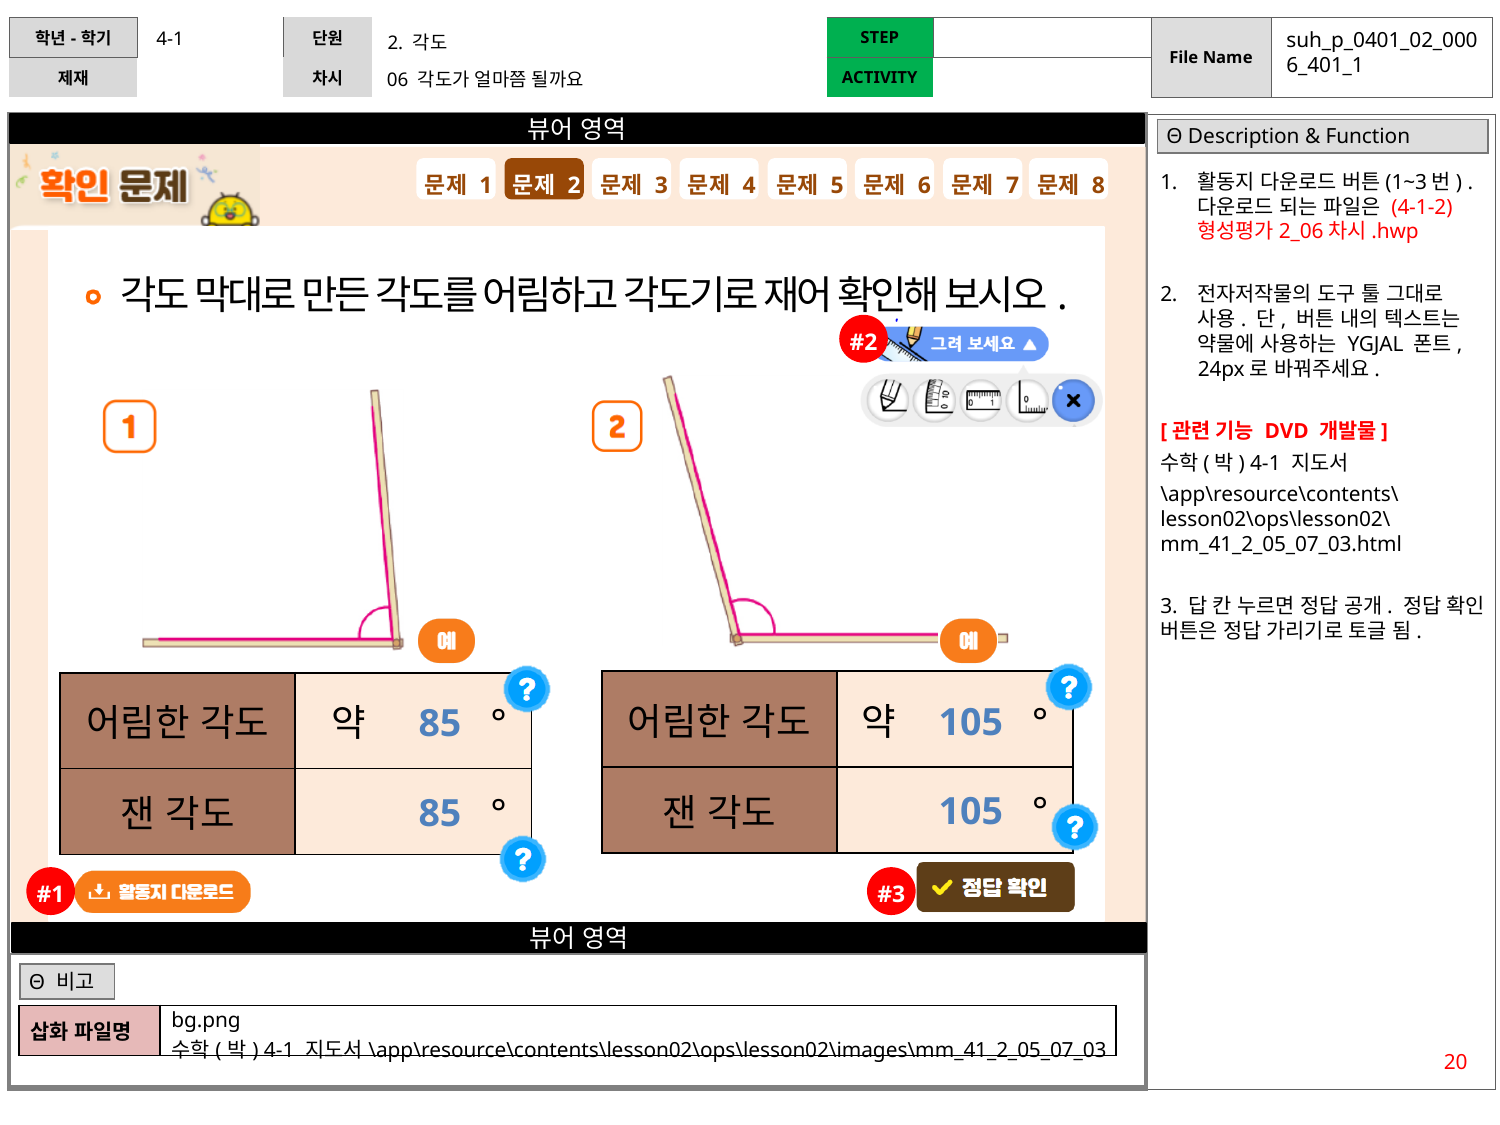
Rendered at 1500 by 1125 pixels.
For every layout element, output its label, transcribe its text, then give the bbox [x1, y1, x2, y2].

picture [493, 830, 554, 890]
table_header 약 85 ° [296, 674, 531, 768]
text_box suh_p_0401_02_0006_401_1 [1271, 18, 1500, 84]
text_box 문제 8 [1046, 149, 1132, 205]
text_box 문제 2 [520, 149, 608, 205]
table_header Θ Description & Function [1158, 120, 1487, 152]
text_box #1 [24, 865, 69, 918]
text_box 각도 막대로 만든 각도를 어림하고 각도기로 재어 확인해 보시오. [105, 263, 1109, 326]
picture [73, 869, 252, 913]
text_box 문제 7 [958, 149, 1046, 205]
text_box 4-1 [141, 18, 284, 55]
text_box 문제 6 [871, 149, 958, 205]
table_header bg.png 수학(박) 4-1 지도서\app\resource\contents\lesson02\ops\lesson02\images\mm_41_2_05_07_03 [161, 1006, 1115, 1055]
picture [10, 144, 260, 230]
text_box 문제 1 [410, 149, 520, 205]
text_box #2 [849, 312, 879, 317]
text_box 문제 3 [608, 149, 695, 205]
table_cell 잰 각도 [61, 769, 294, 854]
table_header 어림한 각도 [603, 672, 836, 766]
picture [497, 659, 558, 719]
picture [1045, 798, 1106, 857]
text_box 문제 4 [695, 149, 783, 205]
table_cell 85 ° [296, 769, 531, 854]
picture [100, 373, 476, 664]
picture [82, 285, 103, 307]
text_box 활동지 다운로드 버튼(1~3번) . 다운로드 되는 파일은 (4-1-2)형성평가2_06차시.hwp 전자저작물의 도구 툴 그대로 사용. 단, 버튼 내의 텍스트는 약물에 사용하는 YGJAL 폰트, 24px로 바꿔주세요. [관련 기능 DVD 개발물] 수학(박) 4-1 지도서 \app\resource\contents\lesson02\ops\lesson02\mm_41_2_05_07_03.html 3. 답 칸 누르면 정답 공개. 정답 확인 버튼은 정답 가리기로 토글 됨. [1145, 160, 1500, 713]
table_header 약 105 ° [838, 672, 1072, 766]
text_box 문제 5 [783, 149, 871, 205]
picture [588, 318, 1104, 717]
picture [915, 858, 1078, 913]
table_header 어림한 각도 [61, 674, 294, 768]
text_box #3 [864, 865, 909, 918]
text_box 2. 각도 [372, 23, 828, 48]
table_cell 잰 각도 [603, 768, 836, 852]
table_cell 105 ° [838, 768, 1072, 852]
text_box 06 각도가 얼마쯤 될까요 [372, 60, 821, 96]
table_header 삽화 파일명 [20, 1006, 159, 1055]
